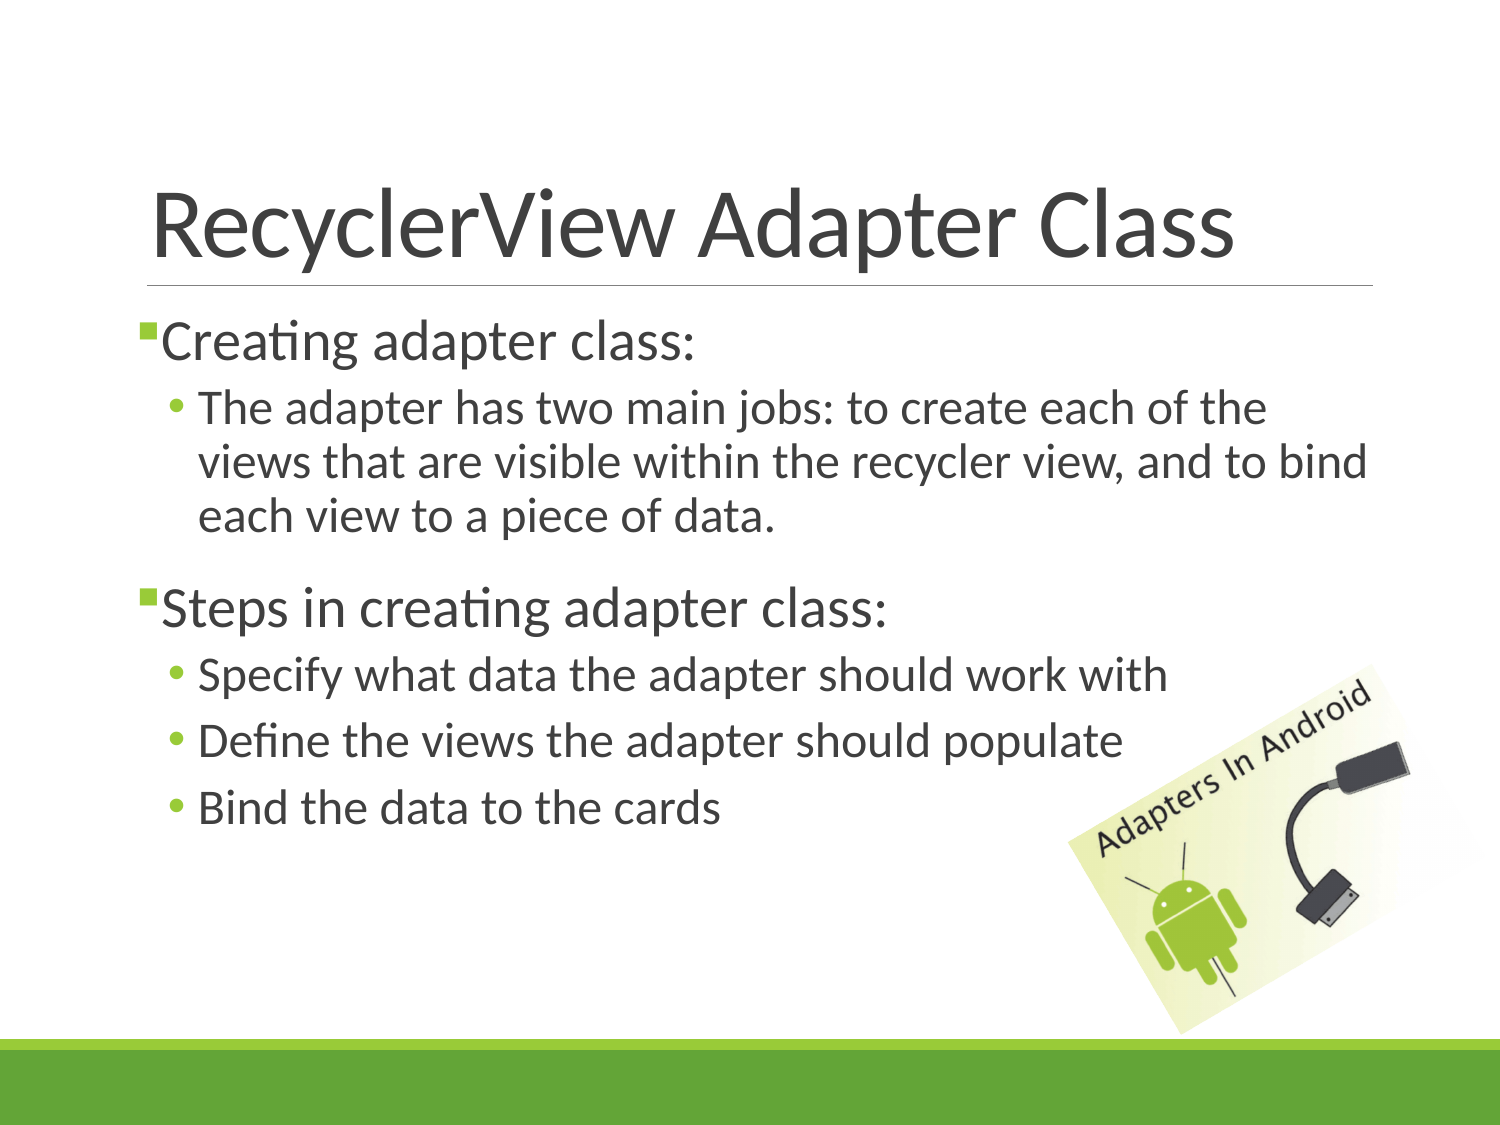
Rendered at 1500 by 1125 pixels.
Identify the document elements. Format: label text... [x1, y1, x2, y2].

picture [1068, 664, 1484, 1034]
list Creating adapter class: The adapter has two main jobs: to create each of the views that are visible within the recycler view, and to bind each view to a piece of data. Steps in creating adapter class: Specify what data the adapter should work with Define the views the adapter should populate Bind the data to the cards [135, 302, 1373, 963]
title RecyclerView Adapter Class [135, 47, 1373, 285]
